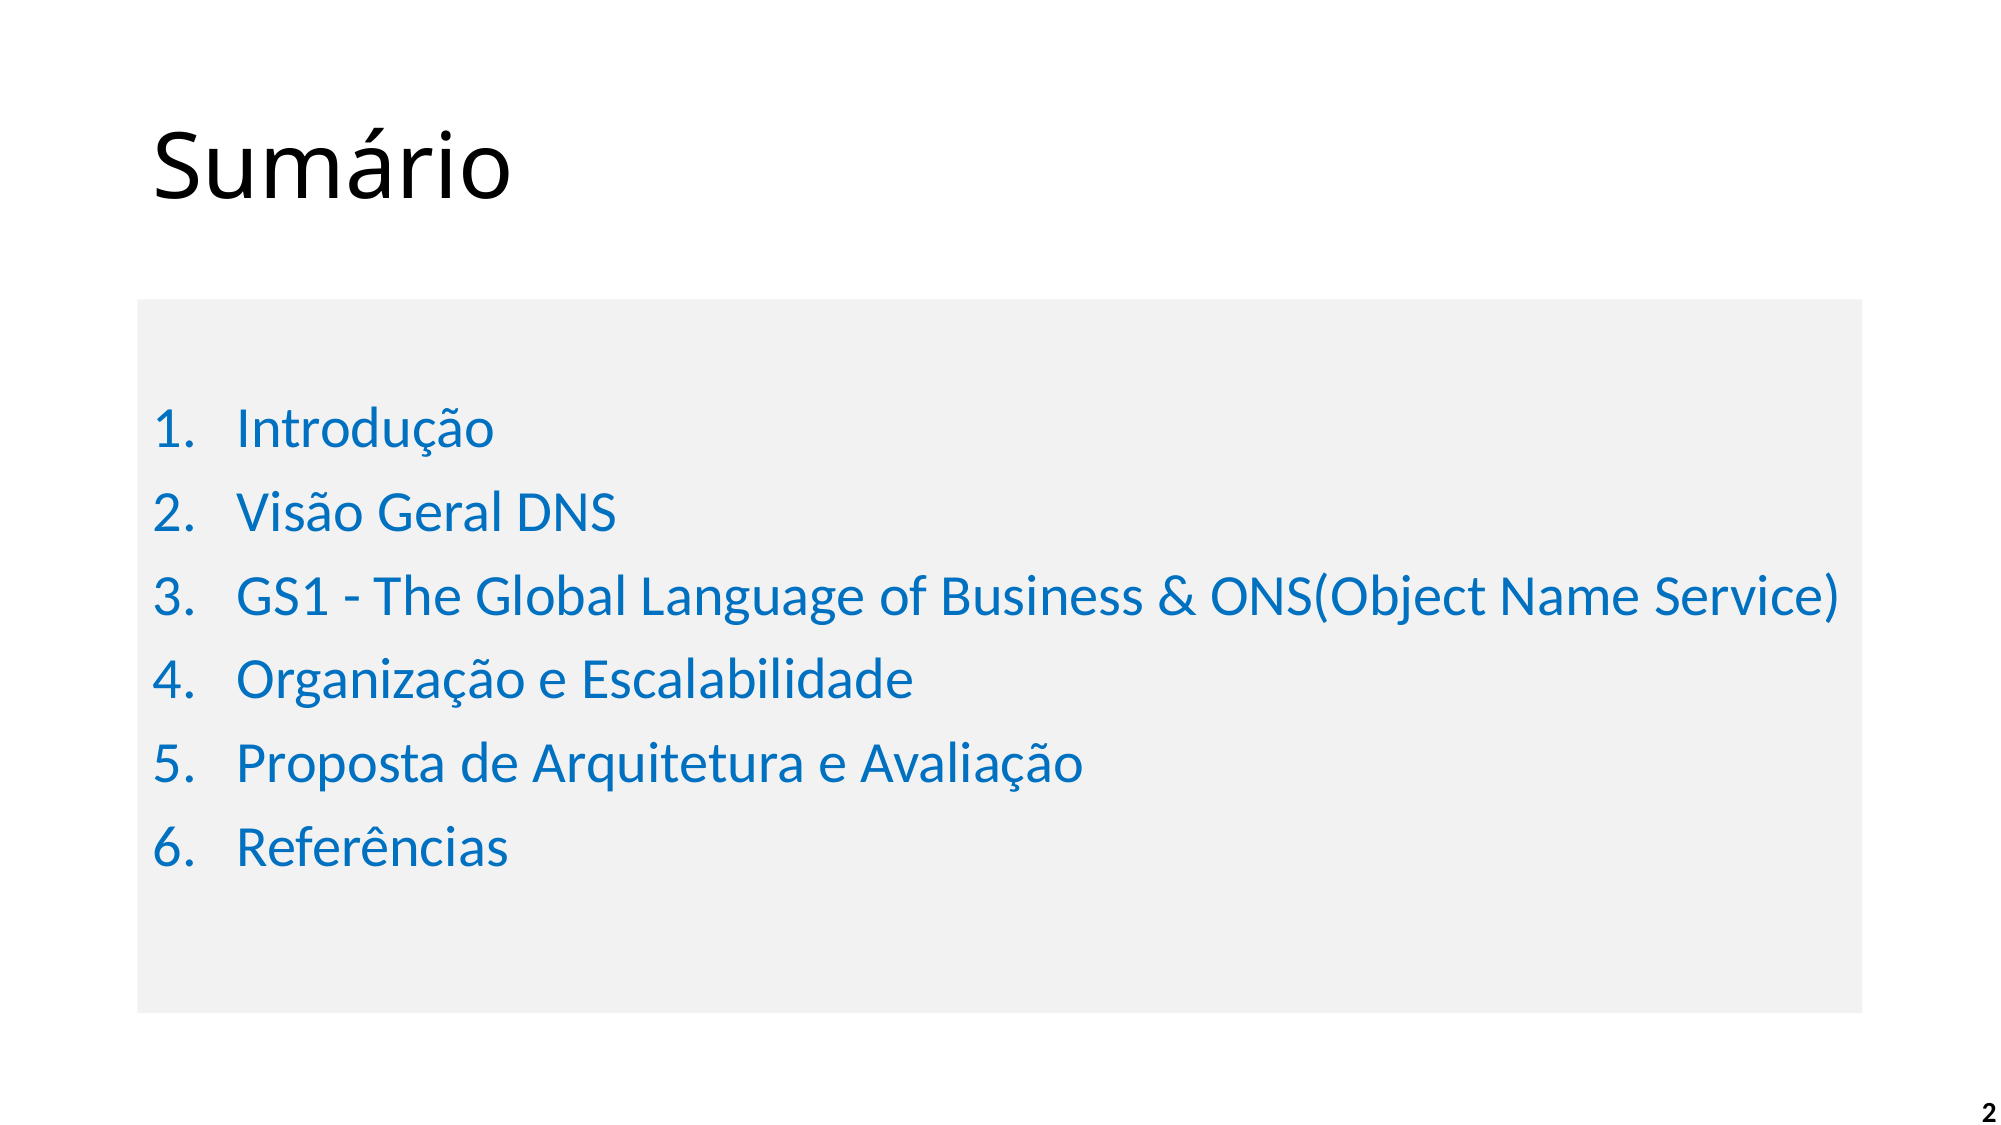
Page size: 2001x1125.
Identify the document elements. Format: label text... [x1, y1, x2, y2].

list Introdução Visão Geral DNS GS1 - The Global Language of Business & ONS(Object Name Service) Organização e Escalabilidade Proposta de Arquitetura e Avaliação Referências [137, 299, 1863, 1014]
title Sumário [137, 59, 1863, 278]
